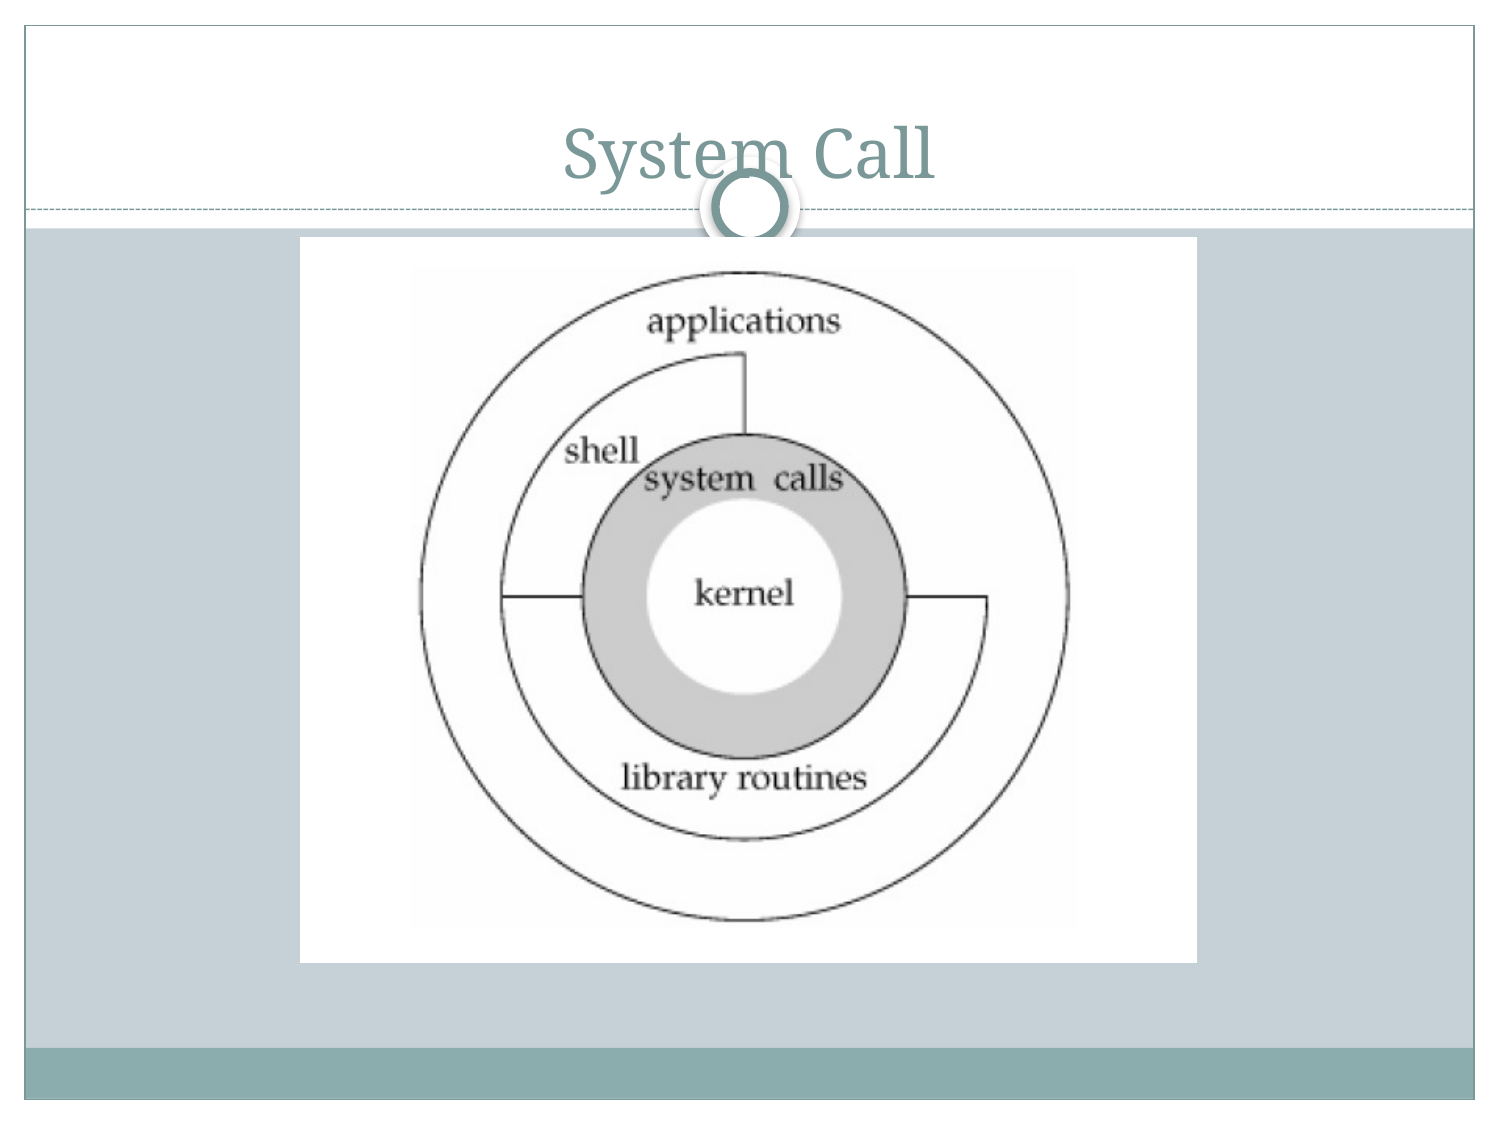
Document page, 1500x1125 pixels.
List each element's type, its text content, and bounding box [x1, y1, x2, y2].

title System Call [49, 37, 1450, 200]
picture [299, 237, 1198, 963]
